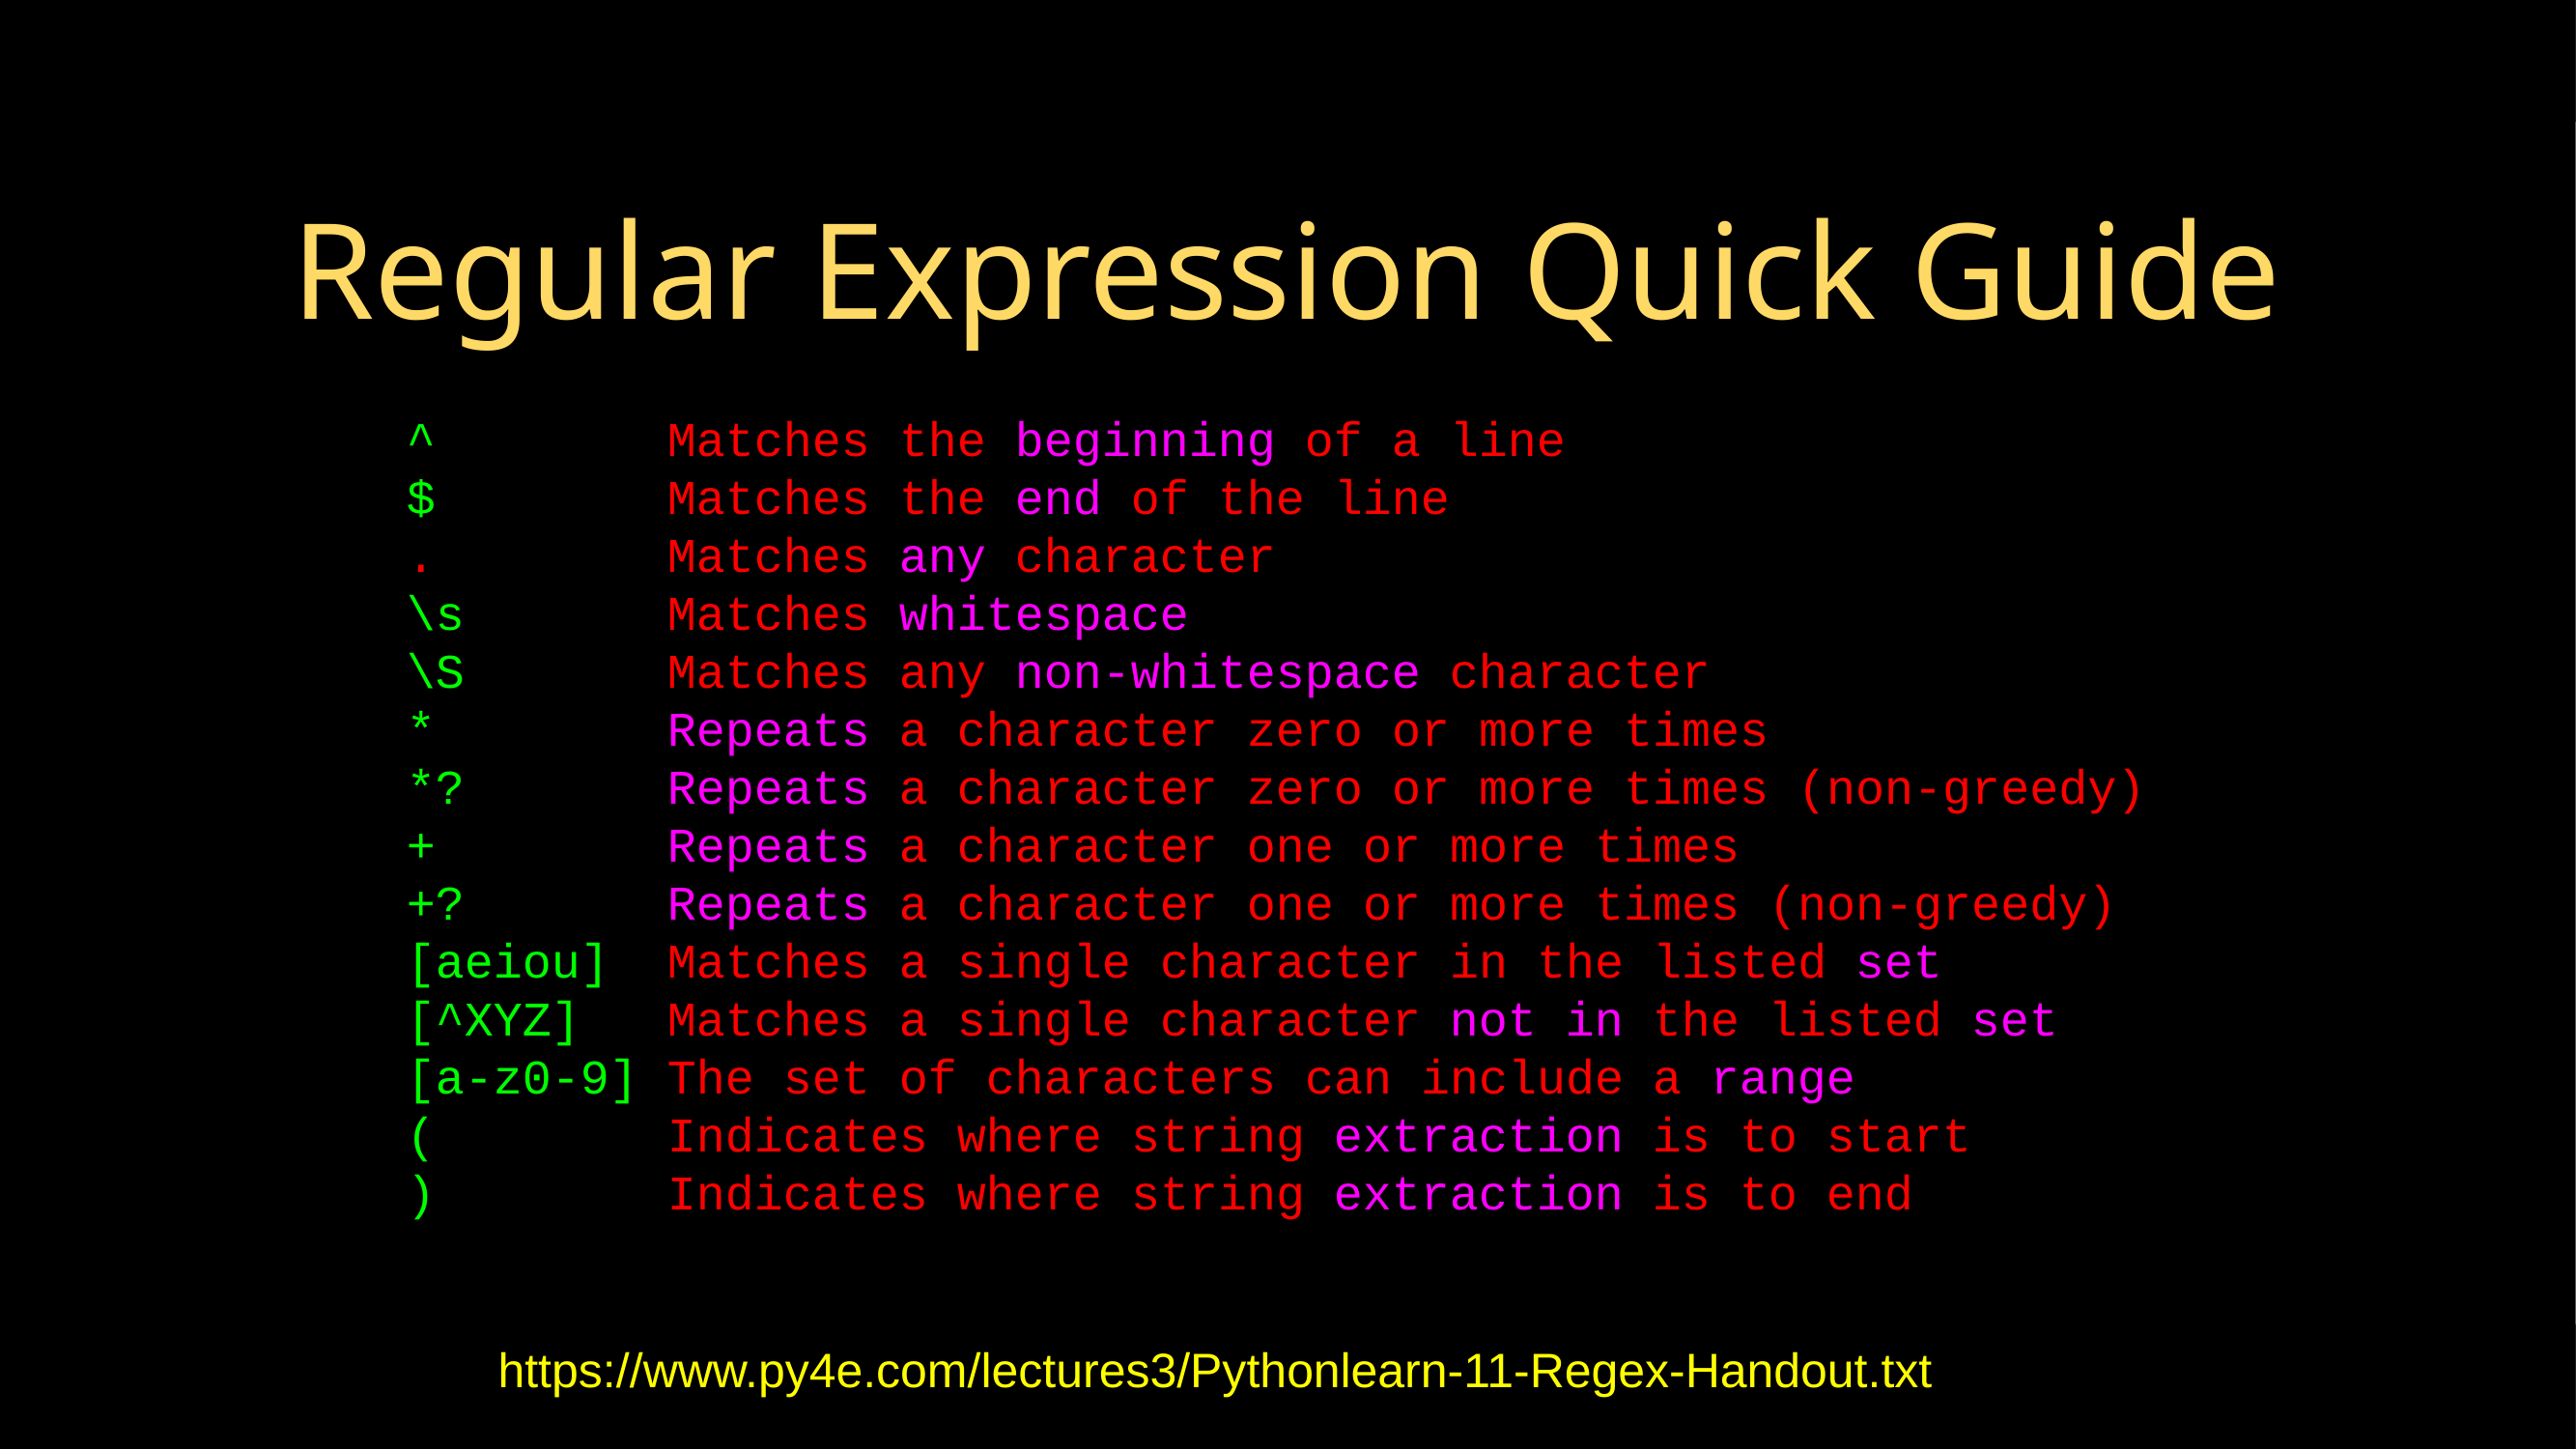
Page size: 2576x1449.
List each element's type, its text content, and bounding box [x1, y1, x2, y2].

title Regular Expression Quick Guide [183, 128, 2391, 403]
text_box https://www.py4e.com/lectures3/Pythonlearn-11-Regex-Handout.txt [483, 1332, 1948, 1405]
text_box ^ Matches the beginning of a line $ Matches the end of the line . Matches any character \s Matches whitespace \S Matches any non-whitespace character * Repeats a character zero or more times *? Repeats a character zero or more times (non-greedy) + Repeats a character one or more times +? Repeats a character one or more times (non-greedy) [aeiou] Matches a single character in the listed set [^XYZ] Matches a single character not in the listed set [a-z0-9] The set of characters can include a range ( Indicates where string extraction is to start ) Indicates where string extraction is to end [406, 402, 2246, 1226]
